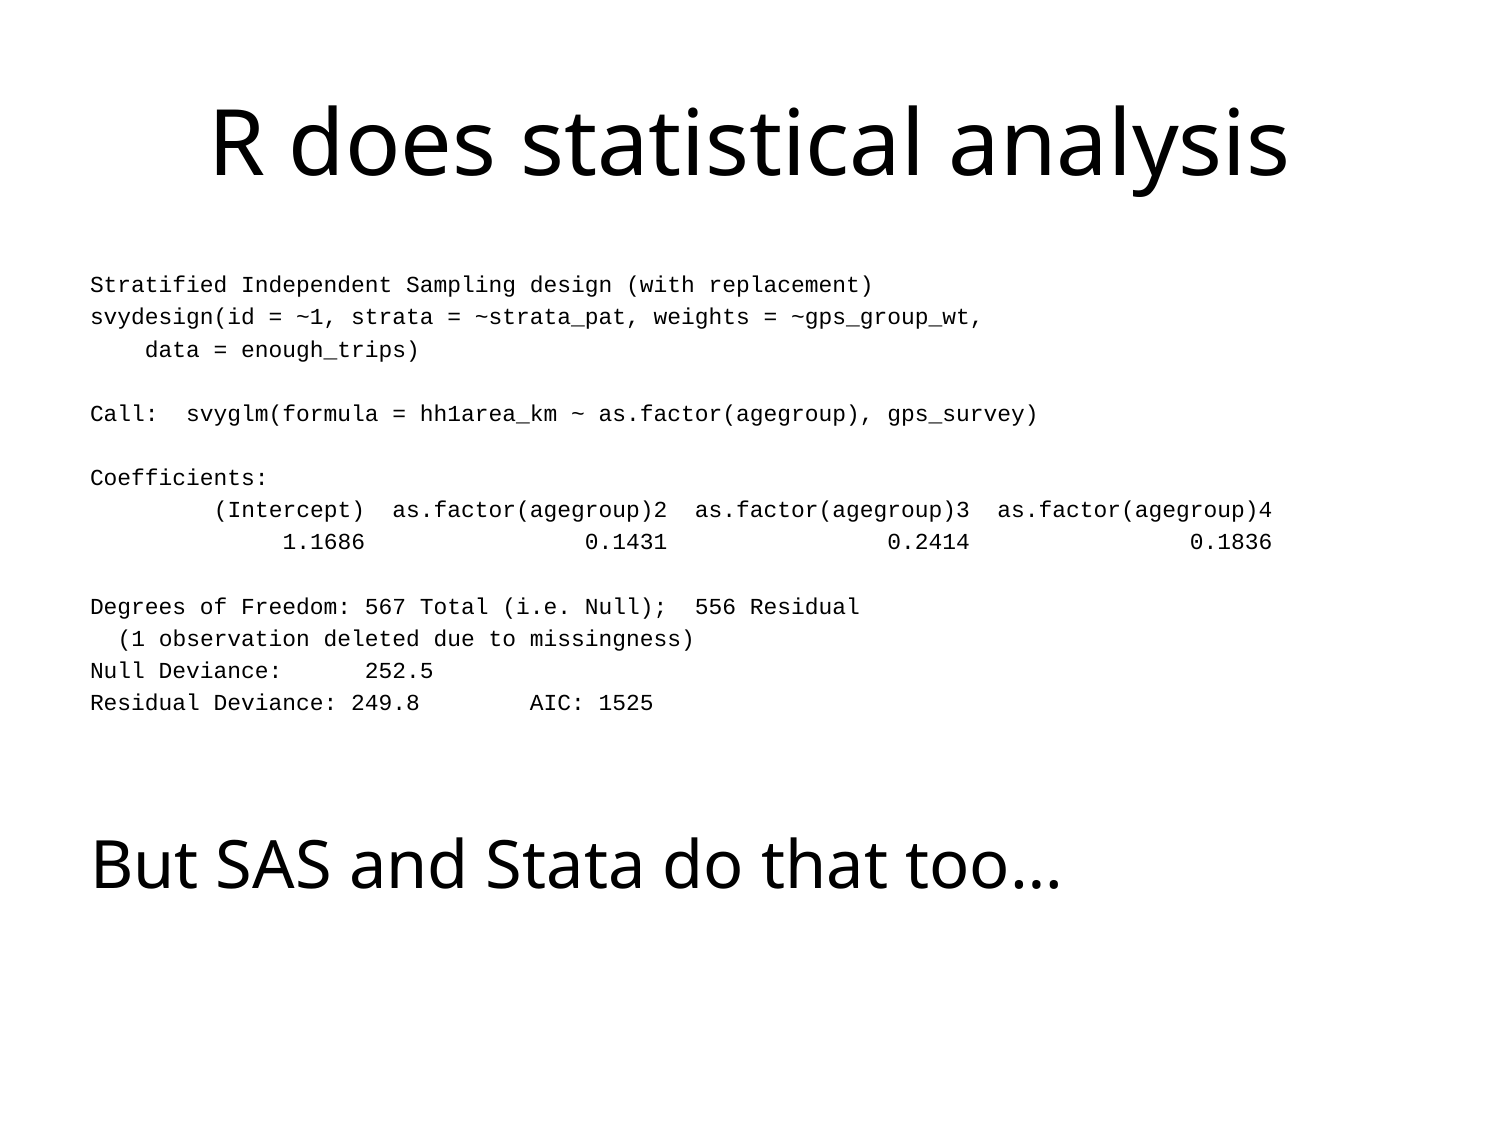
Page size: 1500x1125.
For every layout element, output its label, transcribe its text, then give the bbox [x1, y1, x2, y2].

list Stratified Independent Sampling design (with replacement) svydesign(id = ~1, strata = ~strata_pat, weights = ~gps_group_wt, data = enough_trips) Call: svyglm(formula = hh1area_km ~ as.factor(agegroup), gps_survey) Coefficients: (Intercept) as.factor(agegroup)2 as.factor(agegroup)3 as.factor(agegroup)4 1.1686 0.1431 0.2414 0.1836 Degrees of Freedom: 567 Total (i.e. Null); 556 Residual (1 observation deleted due to missingness) Null Deviance: 252.5 Residual Deviance: 249.8 AIC: 1525 But SAS and Stata do that too… [75, 262, 1425, 1005]
title R does statistical analysis [75, 45, 1425, 233]
